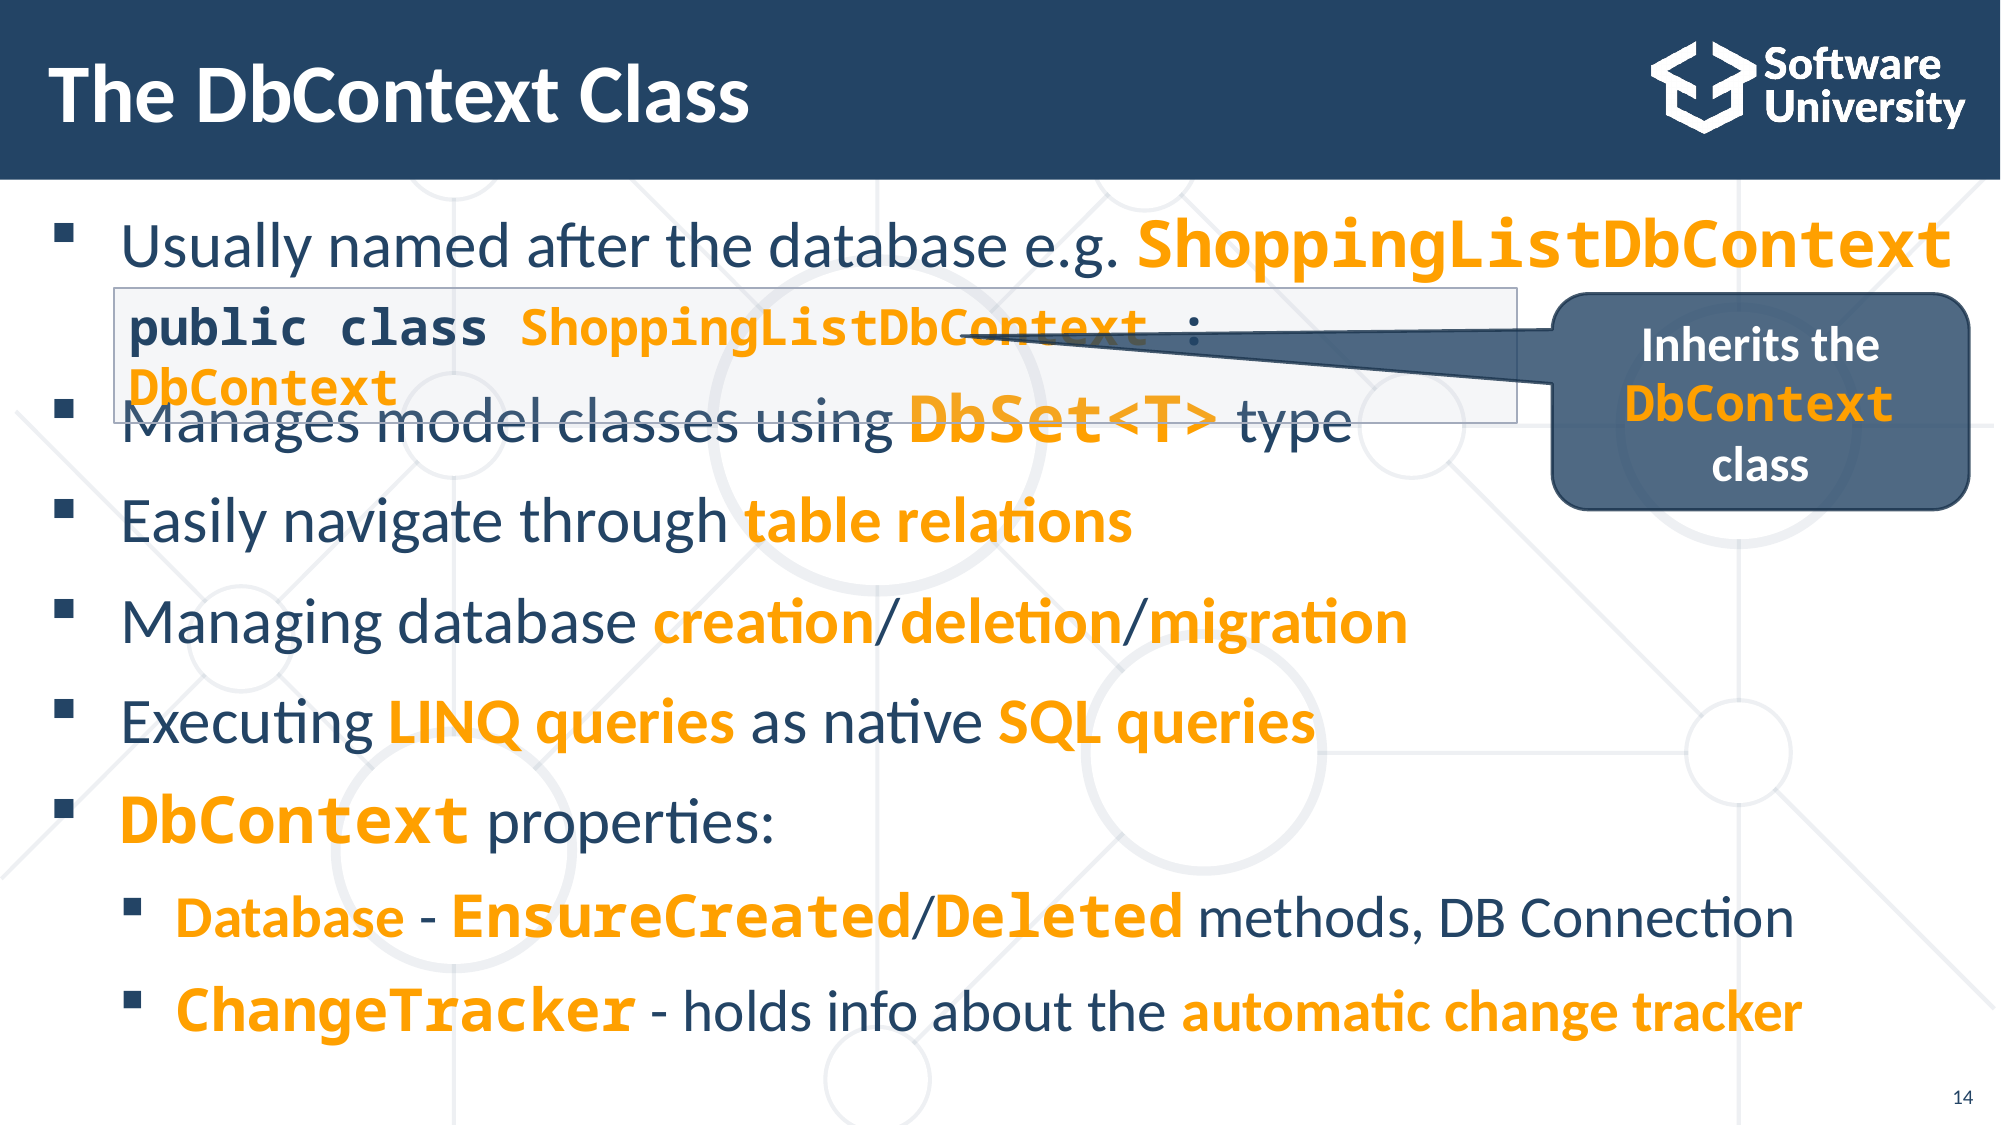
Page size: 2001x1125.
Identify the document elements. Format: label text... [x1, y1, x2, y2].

title The DbContext Class [31, 16, 1625, 162]
text_box Inherits the DbContext class [959, 291, 1972, 512]
slide_number 14 [1928, 1067, 1989, 1117]
picture [1651, 41, 1966, 134]
text_box public class ShoppingListDbContext : DbContext [114, 288, 1517, 424]
list Usually named after the database e.g. ShoppingListDbContext Manages model classes using DbSet<T> type Easily navigate through table relations Managing database creation/deletion/migration Executing LINQ queries as native SQL queries DbContext properties: Database - EnsureCreated/Deleted methods, DB Connection ChangeTracker - holds info about the automatic change tracker [31, 196, 1989, 1109]
